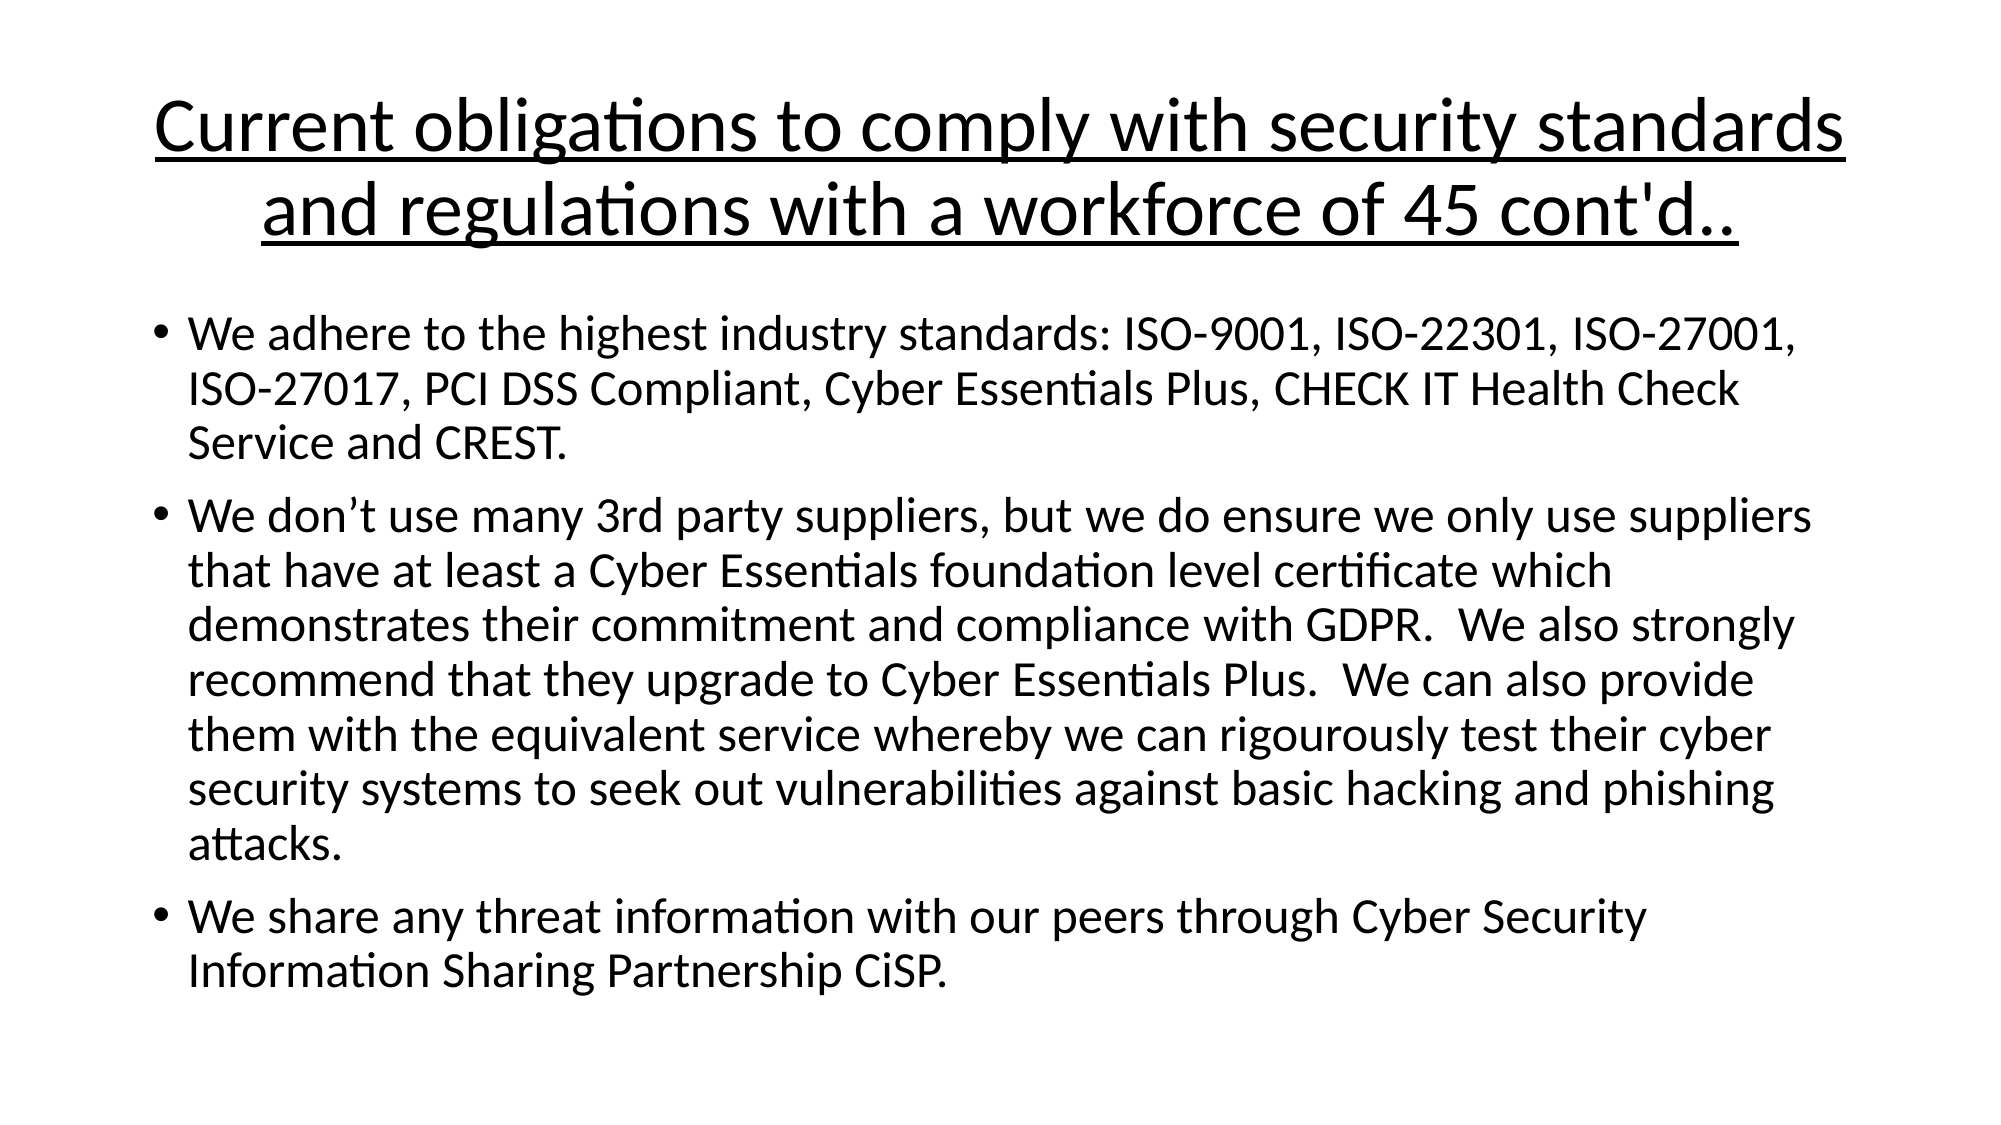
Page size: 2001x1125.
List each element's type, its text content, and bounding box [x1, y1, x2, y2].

list We adhere to the highest industry standards: ISO-9001, ISO-22301, ISO-27001, ISO-27017, PCI DSS Compliant, Cyber Essentials Plus, CHECK IT Health Check Service and CREST. We don’t use many 3rd party suppliers, but we do ensure we only use suppliers that have at least a Cyber Essentials foundation level certificate which demonstrates their commitment and compliance with GDPR. We also strongly recommend that they upgrade to Cyber Essentials Plus. We can also provide them with the equivalent service whereby we can rigourously test their cyber security systems to seek out vulnerabilities against basic hacking and phishing attacks. We share any threat information with our peers through Cyber Security Information Sharing Partnership CiSP. [137, 299, 1863, 1014]
title Current obligations to comply with security standards and regulations with a workforce of 45 cont'd.. [137, 59, 1863, 278]
